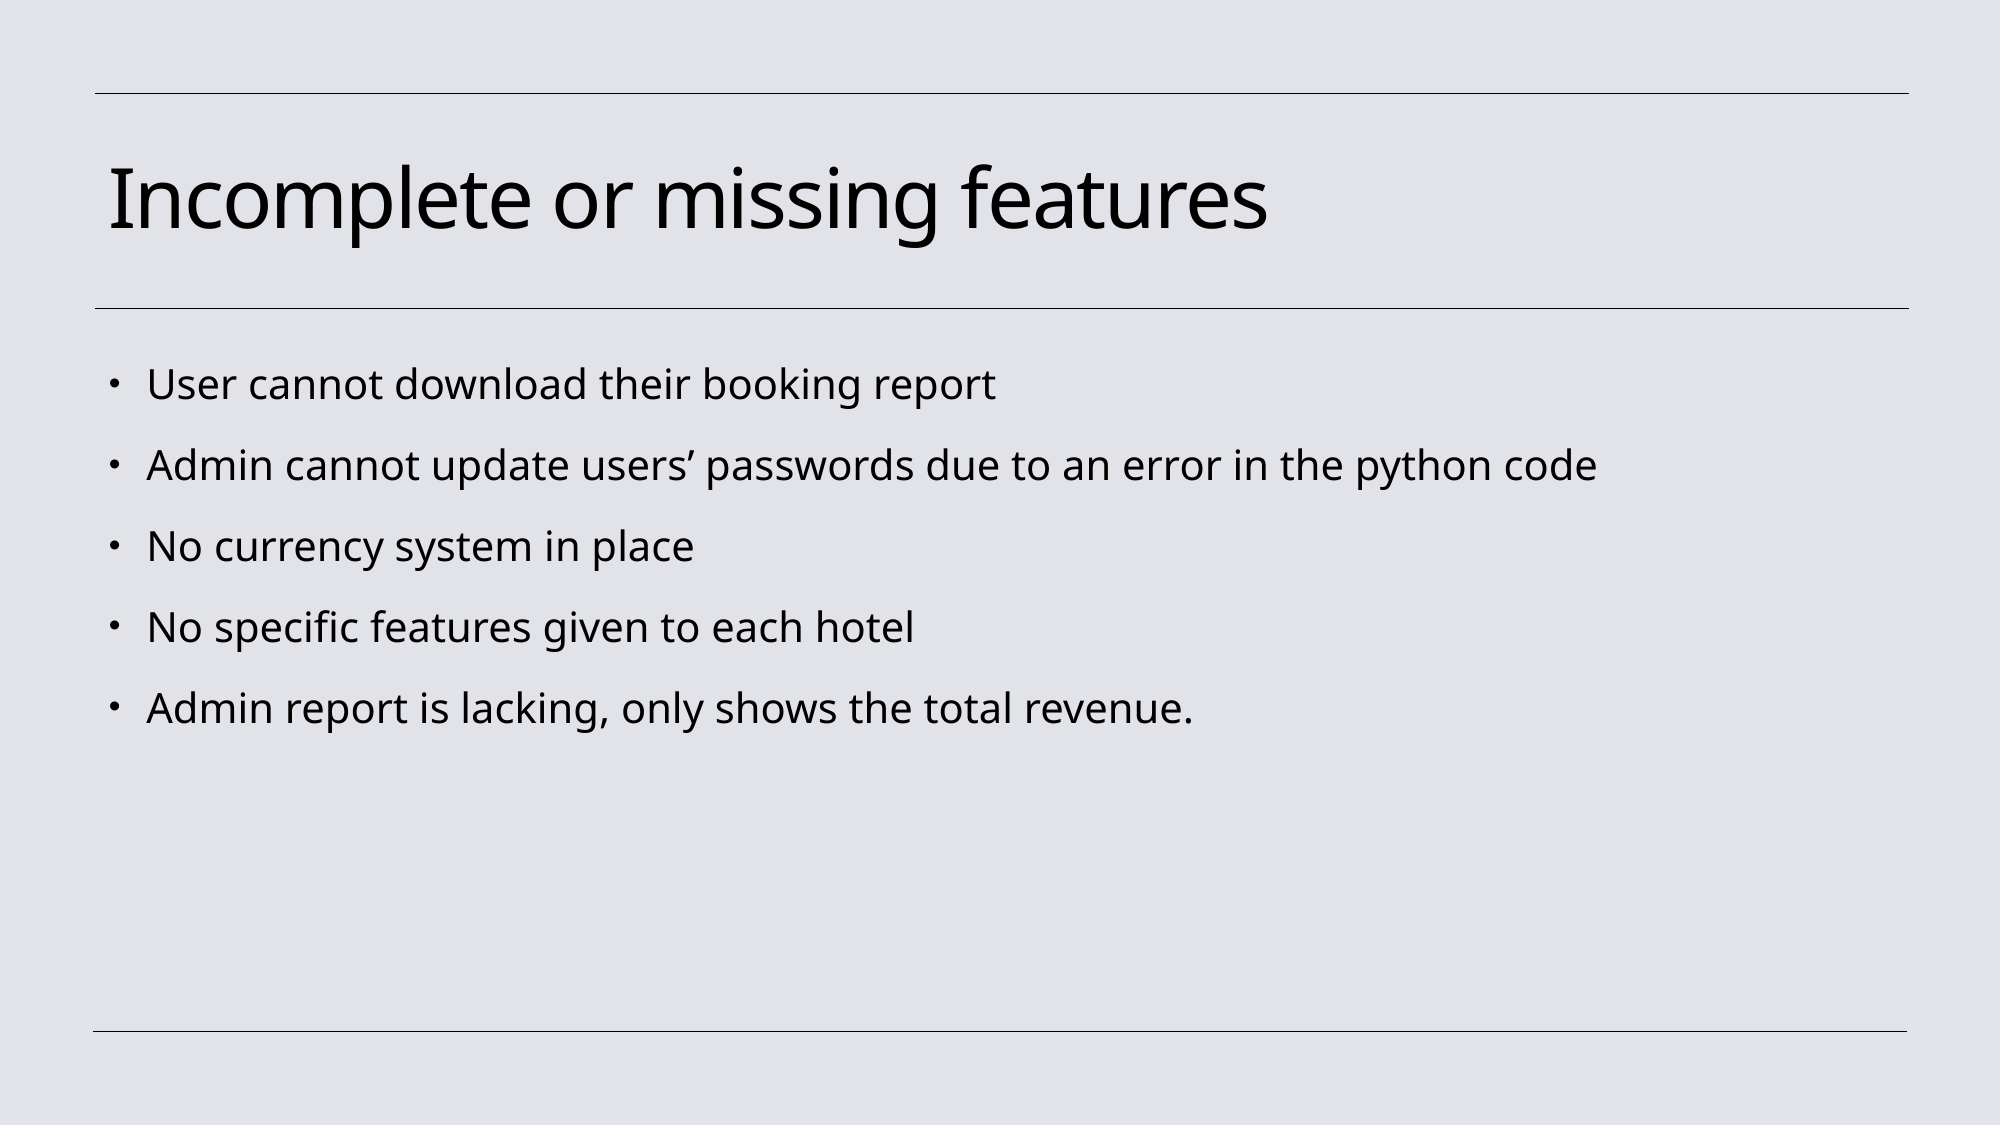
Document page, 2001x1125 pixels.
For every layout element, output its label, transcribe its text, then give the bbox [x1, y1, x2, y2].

list User cannot download their booking report Admin cannot update users’ passwords due to an error in the python code No currency system in place No specific features given to each hotel Admin report is lacking, only shows the total revenue. [93, 340, 1908, 983]
title Incomplete or missing features [93, 113, 1907, 291]
